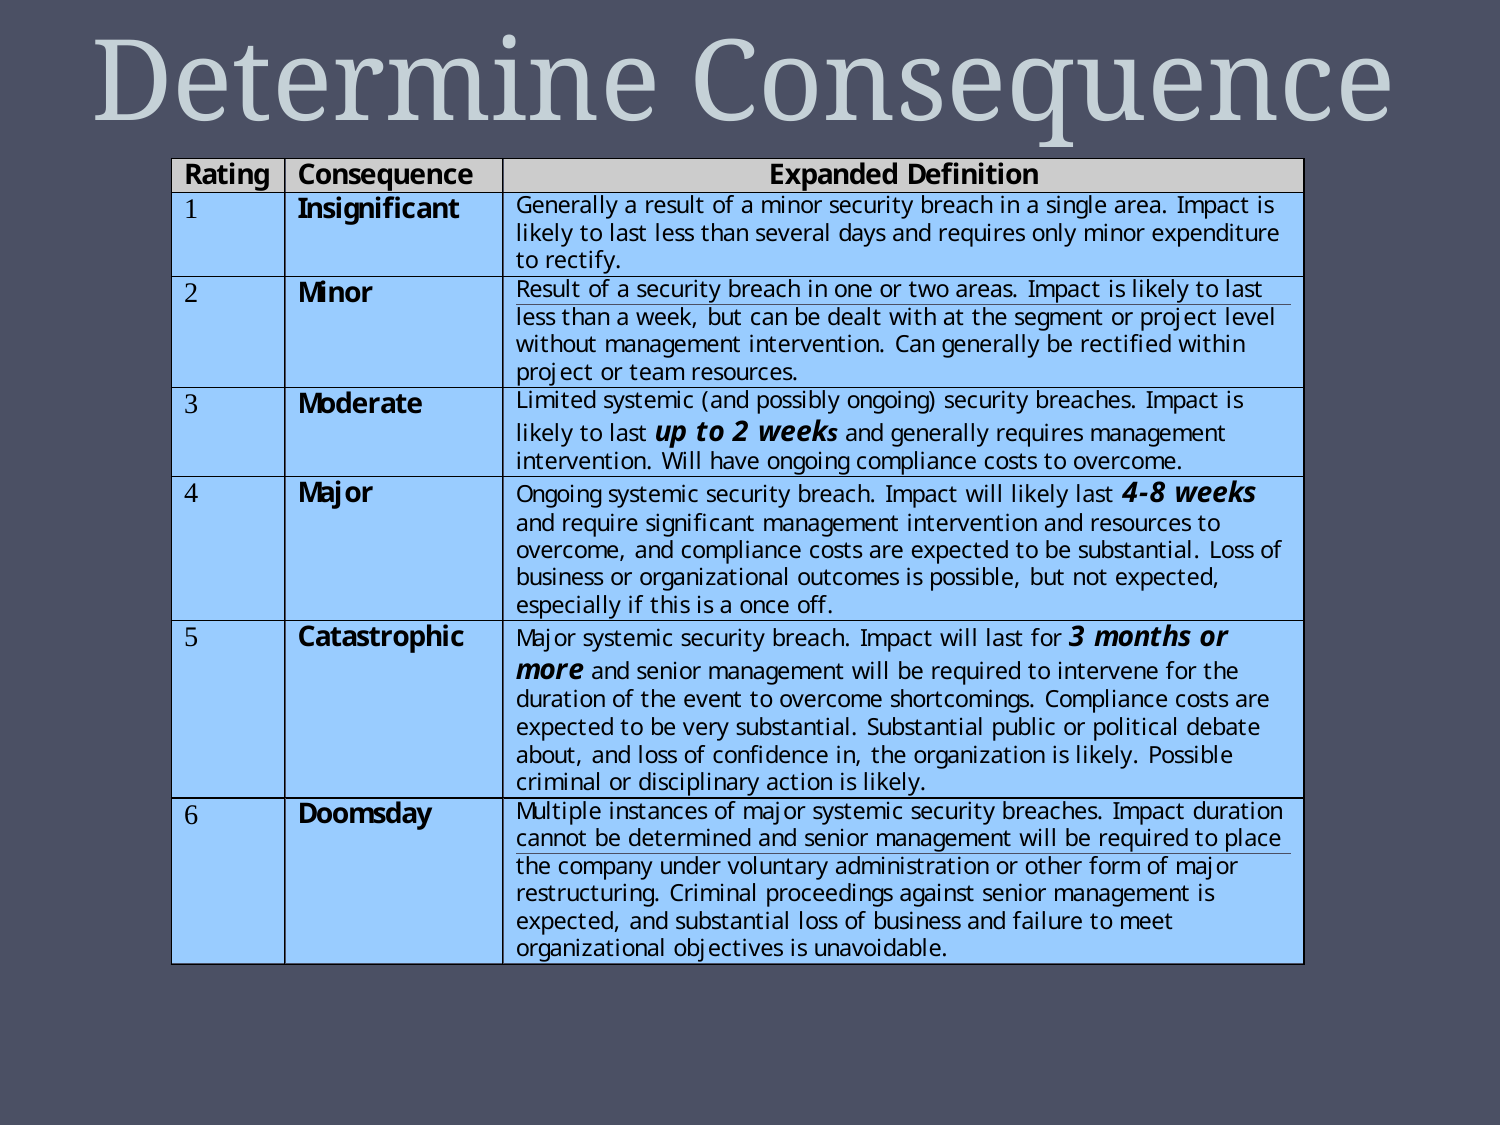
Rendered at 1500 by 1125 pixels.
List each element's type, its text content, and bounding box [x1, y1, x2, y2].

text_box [170, 124, 1308, 998]
title Determine Consequence [37, 0, 1450, 150]
